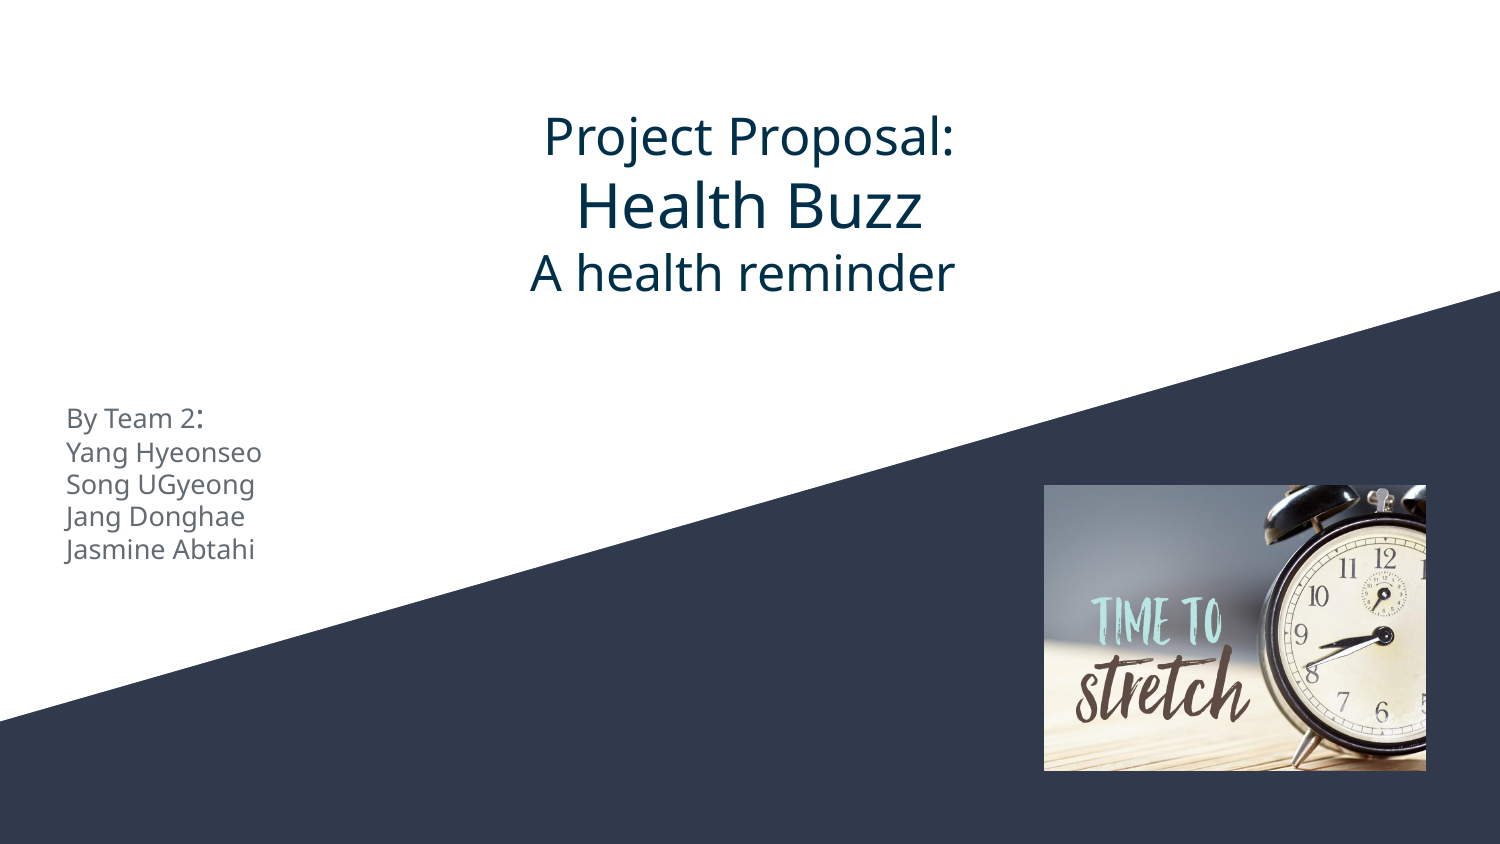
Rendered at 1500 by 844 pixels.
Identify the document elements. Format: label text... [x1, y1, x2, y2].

subtitle By Team 2: Yang Hyeonseo Song UGyeong Jang Donghae Jasmine Abtahi [51, 379, 291, 591]
picture [1044, 485, 1426, 772]
title Project Proposal: Health Buzz A health reminder [51, 88, 1449, 299]
